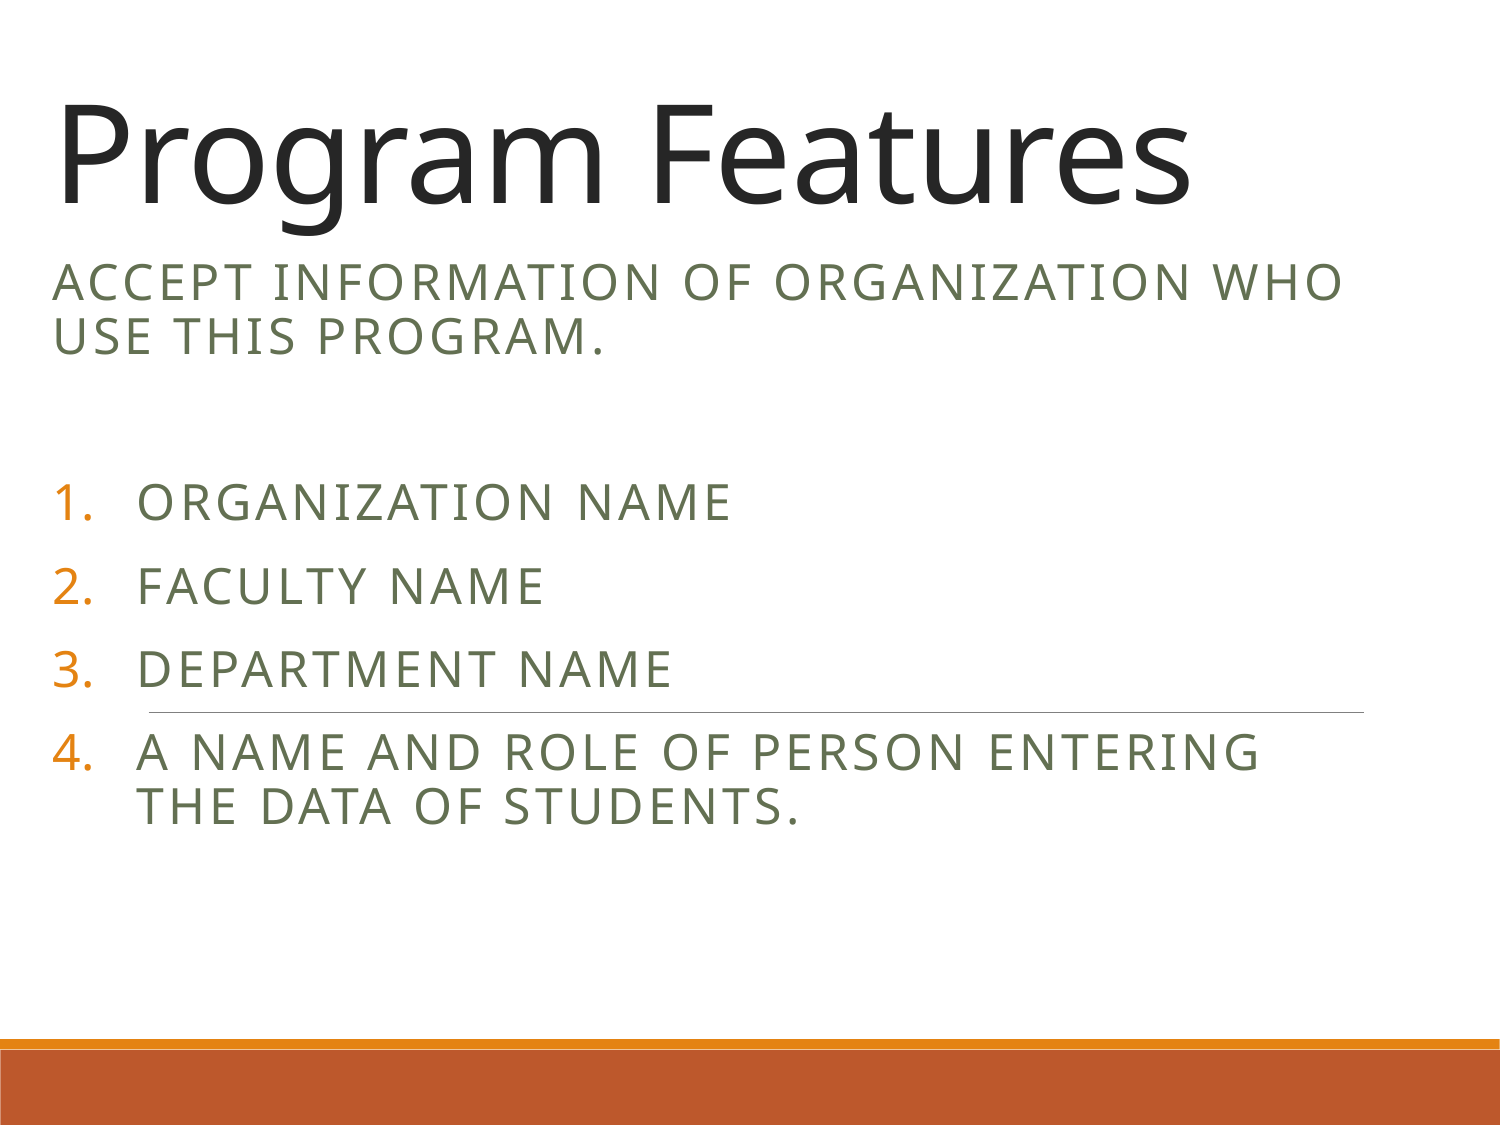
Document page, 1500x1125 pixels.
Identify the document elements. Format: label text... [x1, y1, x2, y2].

subtitle Accept information of Organization who use this program. Organization Name Faculty Name Department Name A name and role of person entering the data of students. [37, 249, 1388, 888]
title Program Features [37, 0, 1313, 239]
